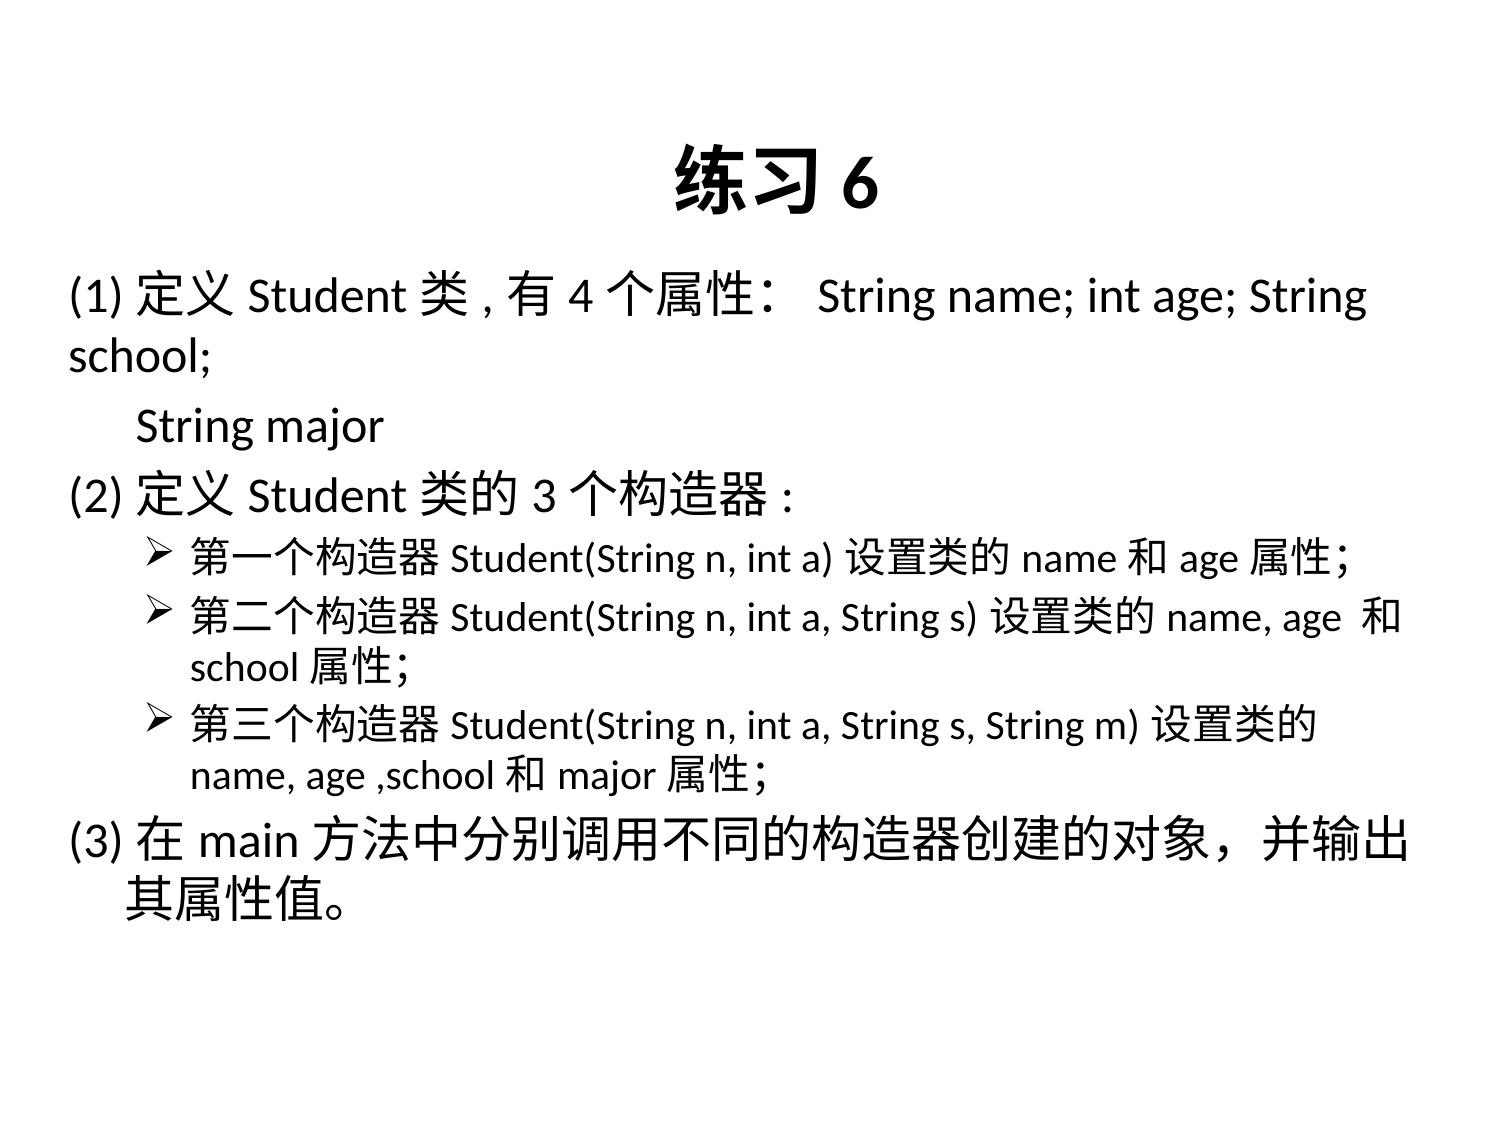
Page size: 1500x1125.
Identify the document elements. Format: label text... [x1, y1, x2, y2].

list (1)定义Student类,有4个属性：String name; int age; String school; String major (2)定义Student类的3个构造器: 第一个构造器Student(String n, int a)设置类的name和age属性； 第二个构造器Student(String n, int a, String s)设置类的name, age 和school属性； 第三个构造器Student(String n, int a, String s, String m)设置类的name, age ,school和major属性； (3)在main方法中分别调用不同的构造器创建的对象，并输出其属性值。 [53, 255, 1430, 929]
title 练习6 [466, 125, 1087, 232]
